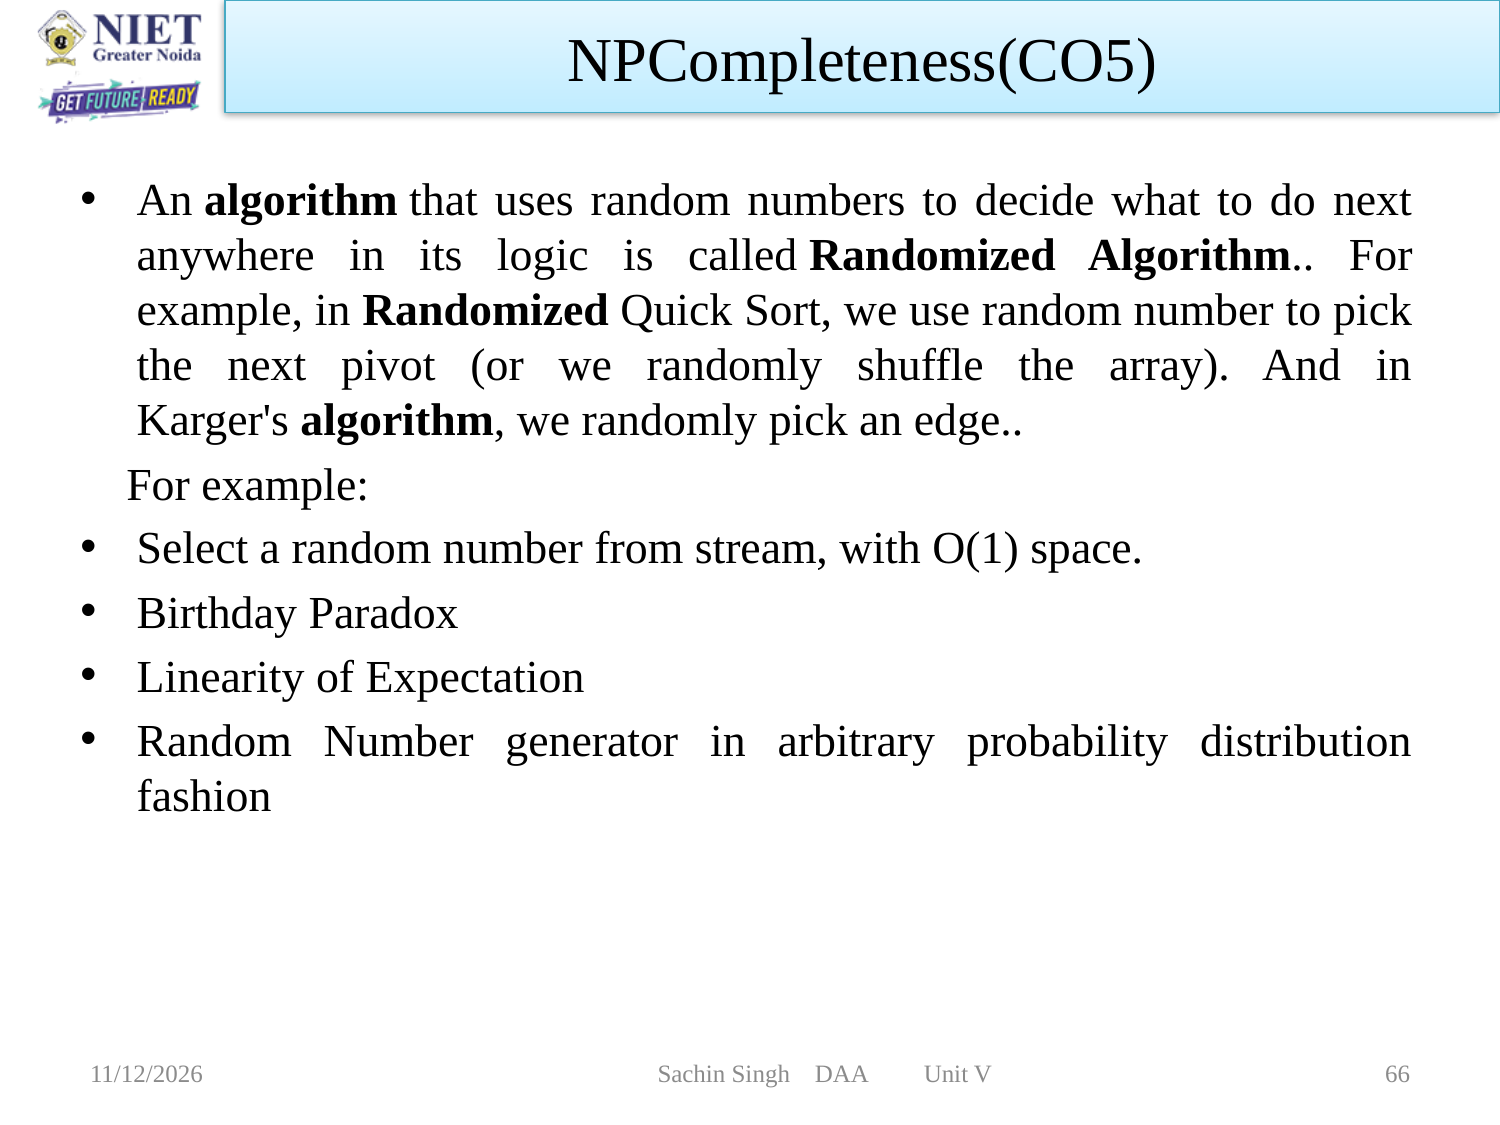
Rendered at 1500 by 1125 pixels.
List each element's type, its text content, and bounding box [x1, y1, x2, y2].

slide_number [75, 1042, 412, 1103]
slide_number 66 [1238, 1042, 1425, 1103]
text_box NPCompleteness(CO5) [238, 0, 1500, 113]
list An algorithm that uses random numbers to decide what to do next anywhere in its logic is called Randomized Algorithm.. For example, in Randomized Quick Sort, we use random number to pick the next pivot (or we randomly shuffle the array). And in Karger's algorithm, we randomly pick an edge.. For example: Select a random number from stream, with O(1) space. Birthday Paradox Linearity of Expectation Random Number generator in arbitrary probability distribution fashion [65, 162, 1428, 938]
picture [0, 0, 238, 135]
footer Sachin Singh DAA Unit V [412, 1042, 1238, 1103]
